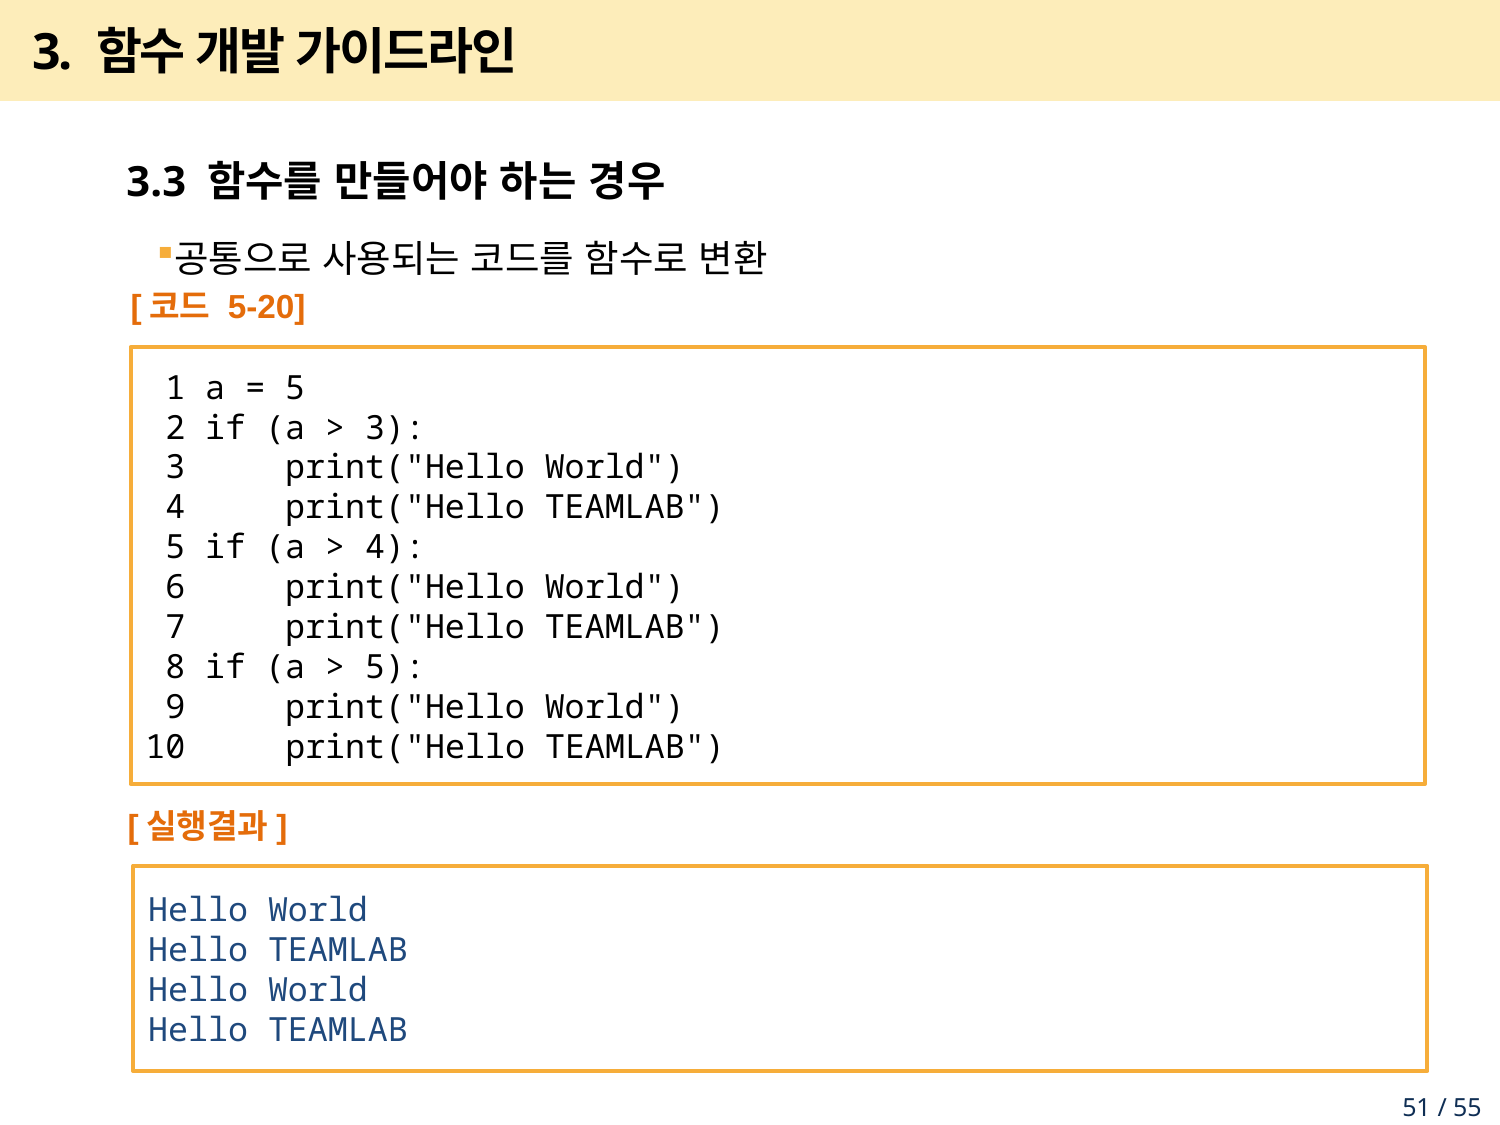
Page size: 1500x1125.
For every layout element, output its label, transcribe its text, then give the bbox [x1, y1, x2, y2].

title 3. 함수 개발 가이드라인 [17, 10, 1295, 89]
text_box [115, 266, 1425, 785]
list 3.3 함수를 만들어야 하는 경우 공통으로 사용되는 코드를 함수로 변환 [53, 122, 1425, 1115]
text_box [실행결과] [112, 790, 349, 867]
text_box Hello World Hello TEAMLAB Hello World Hello TEAMLAB [131, 864, 1429, 1073]
